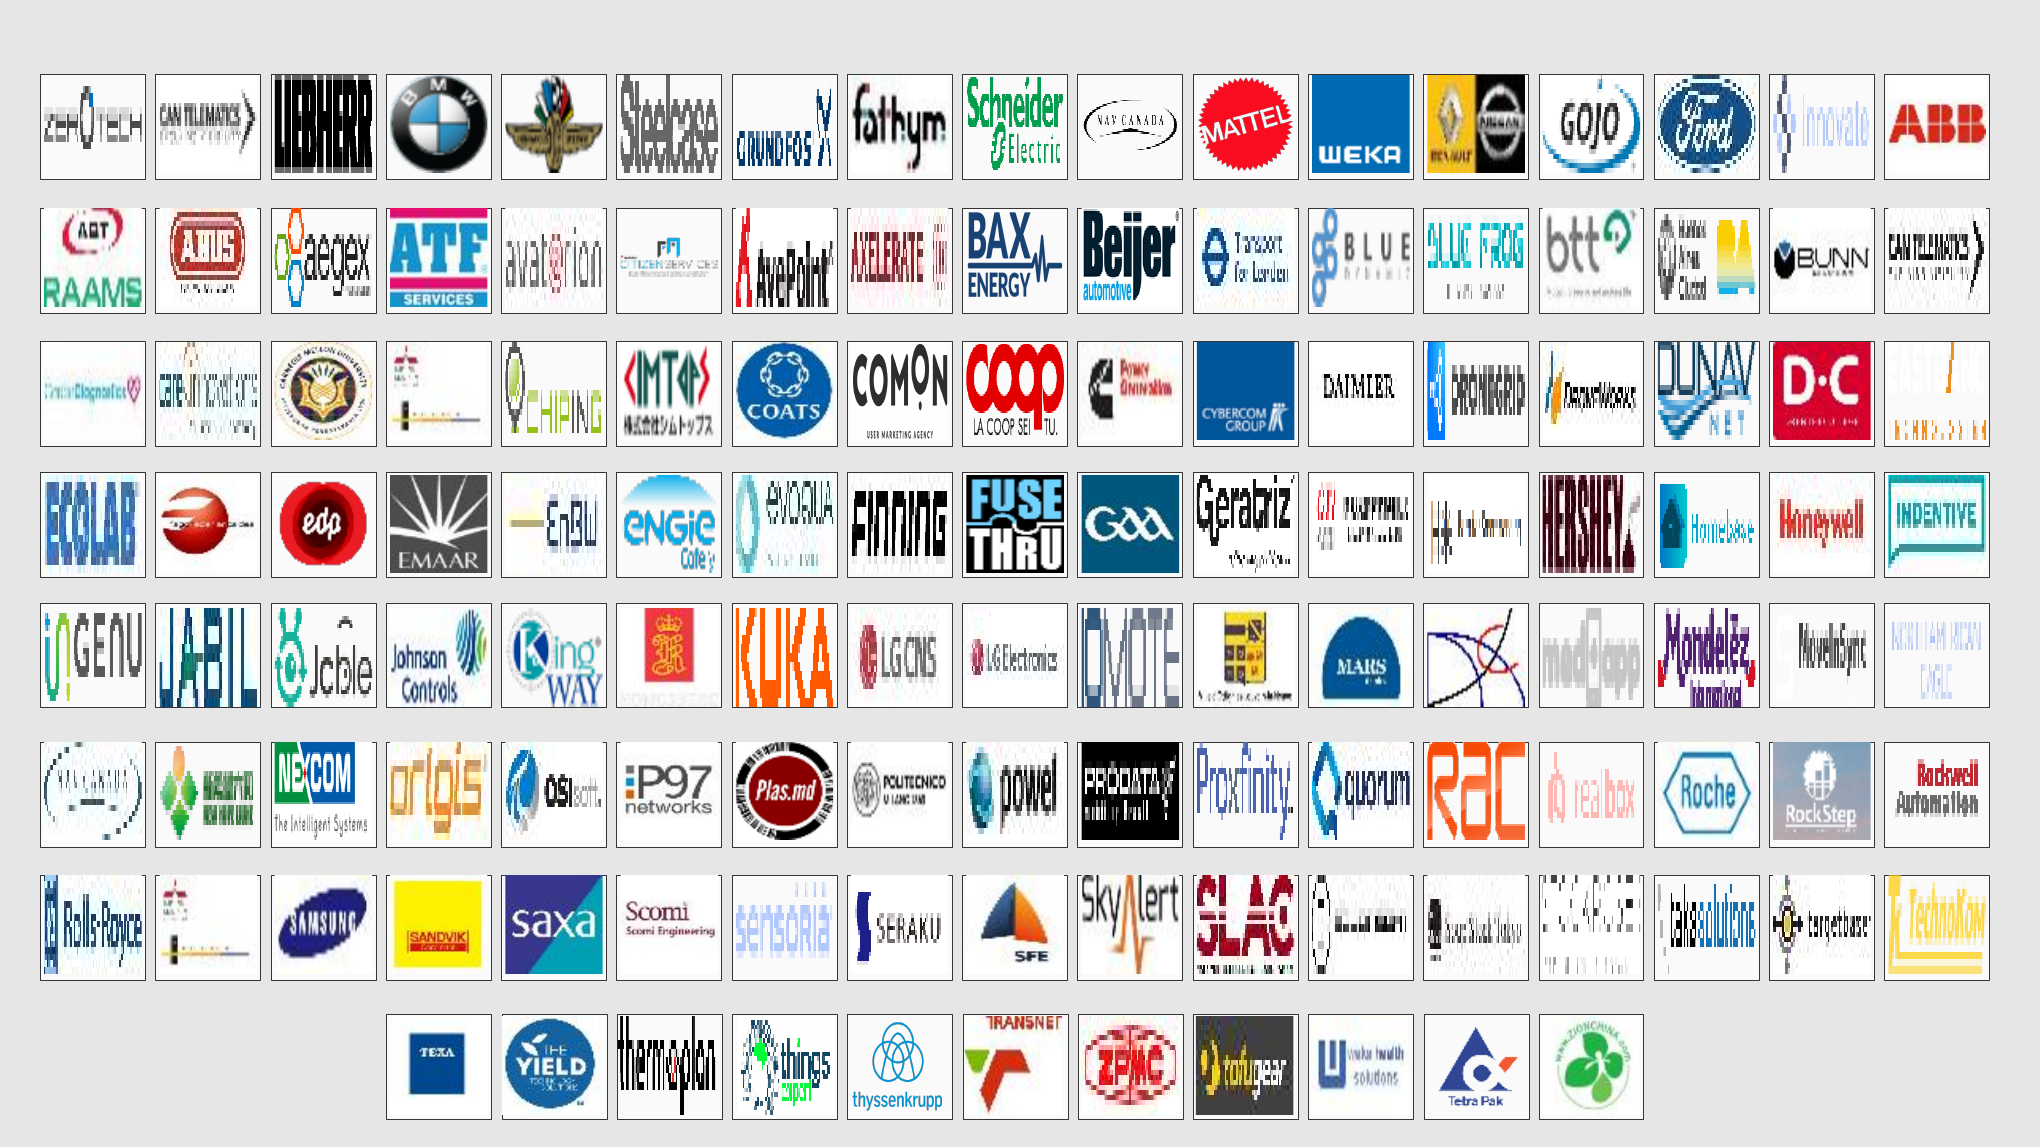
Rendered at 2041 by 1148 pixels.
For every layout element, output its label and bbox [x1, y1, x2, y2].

text_box [965, 475, 1065, 574]
text_box [1888, 208, 1987, 307]
text_box [620, 741, 719, 841]
text_box [159, 875, 258, 974]
text_box [1657, 208, 1756, 307]
text_box [1311, 208, 1410, 307]
text_box [964, 1016, 1063, 1115]
text_box [1772, 741, 1871, 841]
text_box [501, 74, 607, 180]
text_box [1426, 475, 1526, 574]
text_box [962, 1013, 1069, 1120]
text_box [731, 341, 838, 447]
text_box [1077, 741, 1183, 848]
text_box [159, 341, 258, 440]
text_box [1081, 208, 1180, 307]
text_box [962, 741, 1068, 848]
text_box [1884, 74, 1990, 180]
text_box [1077, 602, 1183, 708]
text_box [1426, 741, 1526, 841]
text_box [43, 741, 143, 841]
text_box [1884, 874, 1990, 981]
text_box [270, 207, 377, 314]
text_box [1311, 475, 1410, 574]
text_box [1657, 74, 1756, 174]
text_box [616, 74, 722, 180]
text_box [1196, 74, 1295, 174]
text_box [1653, 874, 1760, 981]
text_box [616, 207, 722, 314]
text_box [731, 471, 838, 578]
text_box [616, 341, 722, 447]
text_box [1192, 874, 1299, 981]
text_box [1308, 341, 1414, 447]
text_box [385, 602, 492, 708]
text_box [616, 874, 722, 981]
text_box [1888, 74, 1987, 174]
text_box [620, 341, 719, 440]
text_box [40, 74, 146, 180]
text_box [735, 341, 834, 440]
text_box [1657, 341, 1756, 440]
text_box [1311, 74, 1410, 174]
text_box [1192, 741, 1299, 848]
text_box [270, 471, 377, 578]
text_box [1772, 475, 1871, 574]
text_box [962, 874, 1068, 981]
text_box [1423, 1013, 1530, 1120]
text_box [962, 341, 1068, 447]
text_box [389, 608, 488, 707]
text_box [501, 602, 607, 708]
text_box [1311, 1016, 1410, 1115]
text_box [1196, 741, 1295, 841]
text_box [1311, 741, 1410, 841]
text_box [159, 608, 258, 707]
text_box [1538, 874, 1645, 981]
text_box [40, 602, 146, 708]
text_box [965, 74, 1065, 174]
text_box [1538, 1013, 1645, 1120]
text_box [1653, 207, 1760, 314]
text_box [1081, 341, 1180, 440]
text_box [270, 741, 377, 848]
text_box [850, 475, 949, 574]
text_box [1308, 207, 1414, 314]
text_box [965, 608, 1065, 707]
text_box [1657, 741, 1756, 841]
text_box [504, 475, 604, 574]
text_box [501, 741, 607, 848]
text_box [501, 207, 607, 314]
text_box [620, 475, 719, 574]
text_box [40, 207, 146, 314]
text_box [389, 208, 488, 307]
text_box [846, 341, 953, 447]
text_box [159, 208, 258, 307]
text_box [616, 741, 722, 848]
text_box [43, 875, 143, 974]
text_box [390, 1016, 489, 1115]
text_box [1077, 471, 1183, 578]
text_box [1538, 74, 1645, 180]
text_box [270, 74, 377, 180]
text_box [43, 71, 143, 170]
text_box [1423, 602, 1529, 708]
text_box [1542, 341, 1641, 440]
text_box [1657, 875, 1756, 974]
text_box [1193, 1013, 1299, 1120]
text_box [270, 602, 377, 708]
text_box [850, 74, 949, 174]
text_box [385, 207, 492, 314]
text_box [620, 208, 719, 307]
text_box [1772, 341, 1871, 440]
text_box [1769, 341, 1875, 447]
text_box [274, 341, 373, 440]
text_box [620, 875, 719, 974]
text_box [159, 741, 258, 841]
text_box [274, 741, 373, 841]
text_box [1884, 741, 1990, 848]
text_box [848, 1016, 947, 1115]
text_box [504, 875, 604, 974]
text_box [1538, 207, 1645, 314]
text_box [962, 74, 1068, 180]
text_box [1196, 341, 1295, 440]
text_box [846, 874, 953, 981]
text_box [616, 1013, 723, 1120]
text_box [846, 207, 953, 314]
text_box [846, 741, 953, 848]
text_box [1192, 602, 1299, 708]
text_box [1888, 341, 1987, 440]
text_box [1192, 471, 1299, 578]
text_box [850, 608, 949, 707]
text_box [504, 608, 604, 707]
text_box [846, 74, 953, 180]
text_box [850, 341, 949, 440]
text_box [1077, 874, 1183, 981]
text_box [1542, 741, 1641, 841]
text_box [385, 74, 492, 180]
text_box [965, 741, 1065, 841]
text_box [850, 741, 949, 841]
text_box [846, 602, 953, 708]
text_box [389, 341, 488, 440]
text_box [1772, 608, 1871, 707]
text_box [1538, 741, 1645, 848]
text_box [1081, 608, 1180, 707]
text_box [1192, 207, 1299, 314]
text_box [731, 207, 838, 314]
text_box [1423, 874, 1529, 981]
text_box [1542, 74, 1641, 174]
text_box [43, 608, 143, 707]
text_box [1081, 475, 1180, 574]
text_box [1888, 608, 1987, 707]
text_box [1308, 1013, 1414, 1120]
text_box [732, 1013, 838, 1120]
text_box [962, 602, 1068, 708]
text_box [1538, 471, 1645, 578]
text_box [1308, 471, 1414, 578]
text_box [617, 1016, 716, 1115]
text_box [274, 475, 373, 574]
text_box [1423, 471, 1529, 578]
text_box [735, 741, 834, 841]
text_box [1308, 741, 1414, 848]
text_box [847, 1013, 953, 1120]
text_box [501, 1013, 608, 1120]
picture [1430, 1021, 1522, 1112]
text_box [1077, 74, 1183, 180]
text_box [735, 475, 834, 574]
text_box [1769, 741, 1875, 848]
text_box [1542, 208, 1641, 307]
text_box [385, 741, 492, 848]
text_box [1772, 875, 1871, 974]
text_box [731, 874, 838, 981]
text_box [1888, 475, 1987, 574]
text_box [155, 341, 261, 447]
text_box [1884, 471, 1990, 578]
text_box [274, 208, 373, 307]
text_box [43, 341, 143, 440]
text_box [385, 471, 492, 578]
text_box [1657, 475, 1756, 574]
text_box [1542, 608, 1641, 707]
text_box [1769, 602, 1875, 708]
text_box [736, 1016, 835, 1115]
text_box [40, 741, 146, 848]
text_box [385, 874, 492, 981]
text_box [1426, 875, 1526, 974]
text_box [40, 471, 146, 578]
text_box [1653, 602, 1760, 708]
text_box [504, 208, 604, 307]
text_box [1884, 341, 1990, 447]
text_box [385, 341, 492, 447]
text_box [1769, 874, 1875, 981]
text_box [1888, 741, 1987, 841]
text_box [1196, 208, 1295, 307]
text_box [43, 208, 143, 307]
text_box [40, 874, 146, 981]
text_box [389, 475, 488, 574]
text_box [1653, 74, 1760, 180]
text_box [616, 471, 722, 578]
text_box [1426, 341, 1526, 440]
text_box [616, 602, 722, 708]
text_box [1542, 475, 1641, 574]
text_box [1081, 1016, 1180, 1115]
text_box [731, 741, 838, 848]
text_box [1423, 741, 1529, 848]
text_box [386, 1013, 492, 1120]
text_box [1192, 74, 1299, 180]
text_box [159, 475, 258, 574]
text_box [735, 875, 834, 974]
text_box [270, 341, 377, 447]
text_box [1196, 875, 1295, 974]
text_box [850, 208, 949, 307]
text_box [1077, 207, 1183, 314]
text_box [1308, 74, 1414, 180]
text_box [40, 341, 146, 447]
text_box [1538, 602, 1645, 708]
text_box [504, 74, 604, 174]
text_box [501, 341, 607, 447]
text_box [1196, 608, 1295, 707]
text_box [846, 471, 953, 578]
text_box [1426, 608, 1526, 707]
text_box [389, 741, 488, 841]
text_box [501, 874, 607, 981]
text_box [155, 207, 261, 314]
text_box [155, 471, 261, 578]
text_box [965, 875, 1065, 974]
text_box [274, 875, 373, 974]
text_box [501, 1016, 600, 1115]
text_box [389, 875, 488, 974]
text_box [1888, 875, 1987, 974]
text_box [1538, 341, 1645, 447]
text_box [1769, 207, 1875, 314]
text_box [1311, 608, 1410, 707]
text_box [1081, 74, 1180, 174]
text_box [43, 475, 143, 574]
text_box [501, 471, 607, 578]
text_box [155, 741, 261, 848]
text_box [1195, 1016, 1294, 1115]
text_box [1077, 341, 1183, 447]
text_box [1653, 741, 1760, 848]
text_box [1308, 602, 1414, 708]
text_box [1769, 471, 1875, 578]
text_box [620, 74, 719, 174]
text_box [735, 608, 834, 707]
text_box [1311, 341, 1410, 440]
text_box [1423, 207, 1529, 314]
text_box [1884, 207, 1990, 314]
text_box [735, 74, 834, 174]
text_box [274, 74, 373, 174]
text_box [1657, 608, 1756, 707]
text_box [504, 741, 604, 841]
text_box [155, 602, 261, 708]
text_box [965, 208, 1065, 307]
text_box [1426, 208, 1526, 307]
text_box [159, 74, 258, 174]
text_box [270, 874, 377, 981]
text_box [1077, 1013, 1184, 1120]
text_box [620, 608, 719, 707]
text_box [504, 341, 604, 440]
text_box [962, 207, 1068, 314]
text_box [1311, 875, 1410, 974]
text_box [155, 74, 261, 180]
text_box [1541, 1016, 1641, 1115]
text_box [1081, 741, 1180, 841]
text_box [1772, 74, 1871, 174]
text_box [155, 874, 261, 981]
text_box [1423, 341, 1529, 447]
text_box [1653, 341, 1760, 447]
text_box [1542, 875, 1641, 974]
text_box [965, 341, 1065, 440]
text_box [1192, 341, 1299, 447]
text_box [274, 608, 373, 707]
text_box [1426, 74, 1526, 174]
text_box [389, 74, 488, 174]
text_box [1772, 208, 1871, 307]
text_box [850, 875, 949, 974]
text_box [1308, 874, 1414, 981]
text_box [1196, 475, 1295, 574]
text_box [731, 602, 838, 708]
text_box [731, 74, 838, 180]
text_box [1081, 875, 1180, 974]
text_box [1653, 471, 1760, 578]
text_box [735, 208, 834, 307]
text_box [962, 471, 1068, 578]
text_box [1423, 74, 1529, 180]
text_box [1884, 602, 1990, 708]
text_box [1769, 74, 1875, 180]
